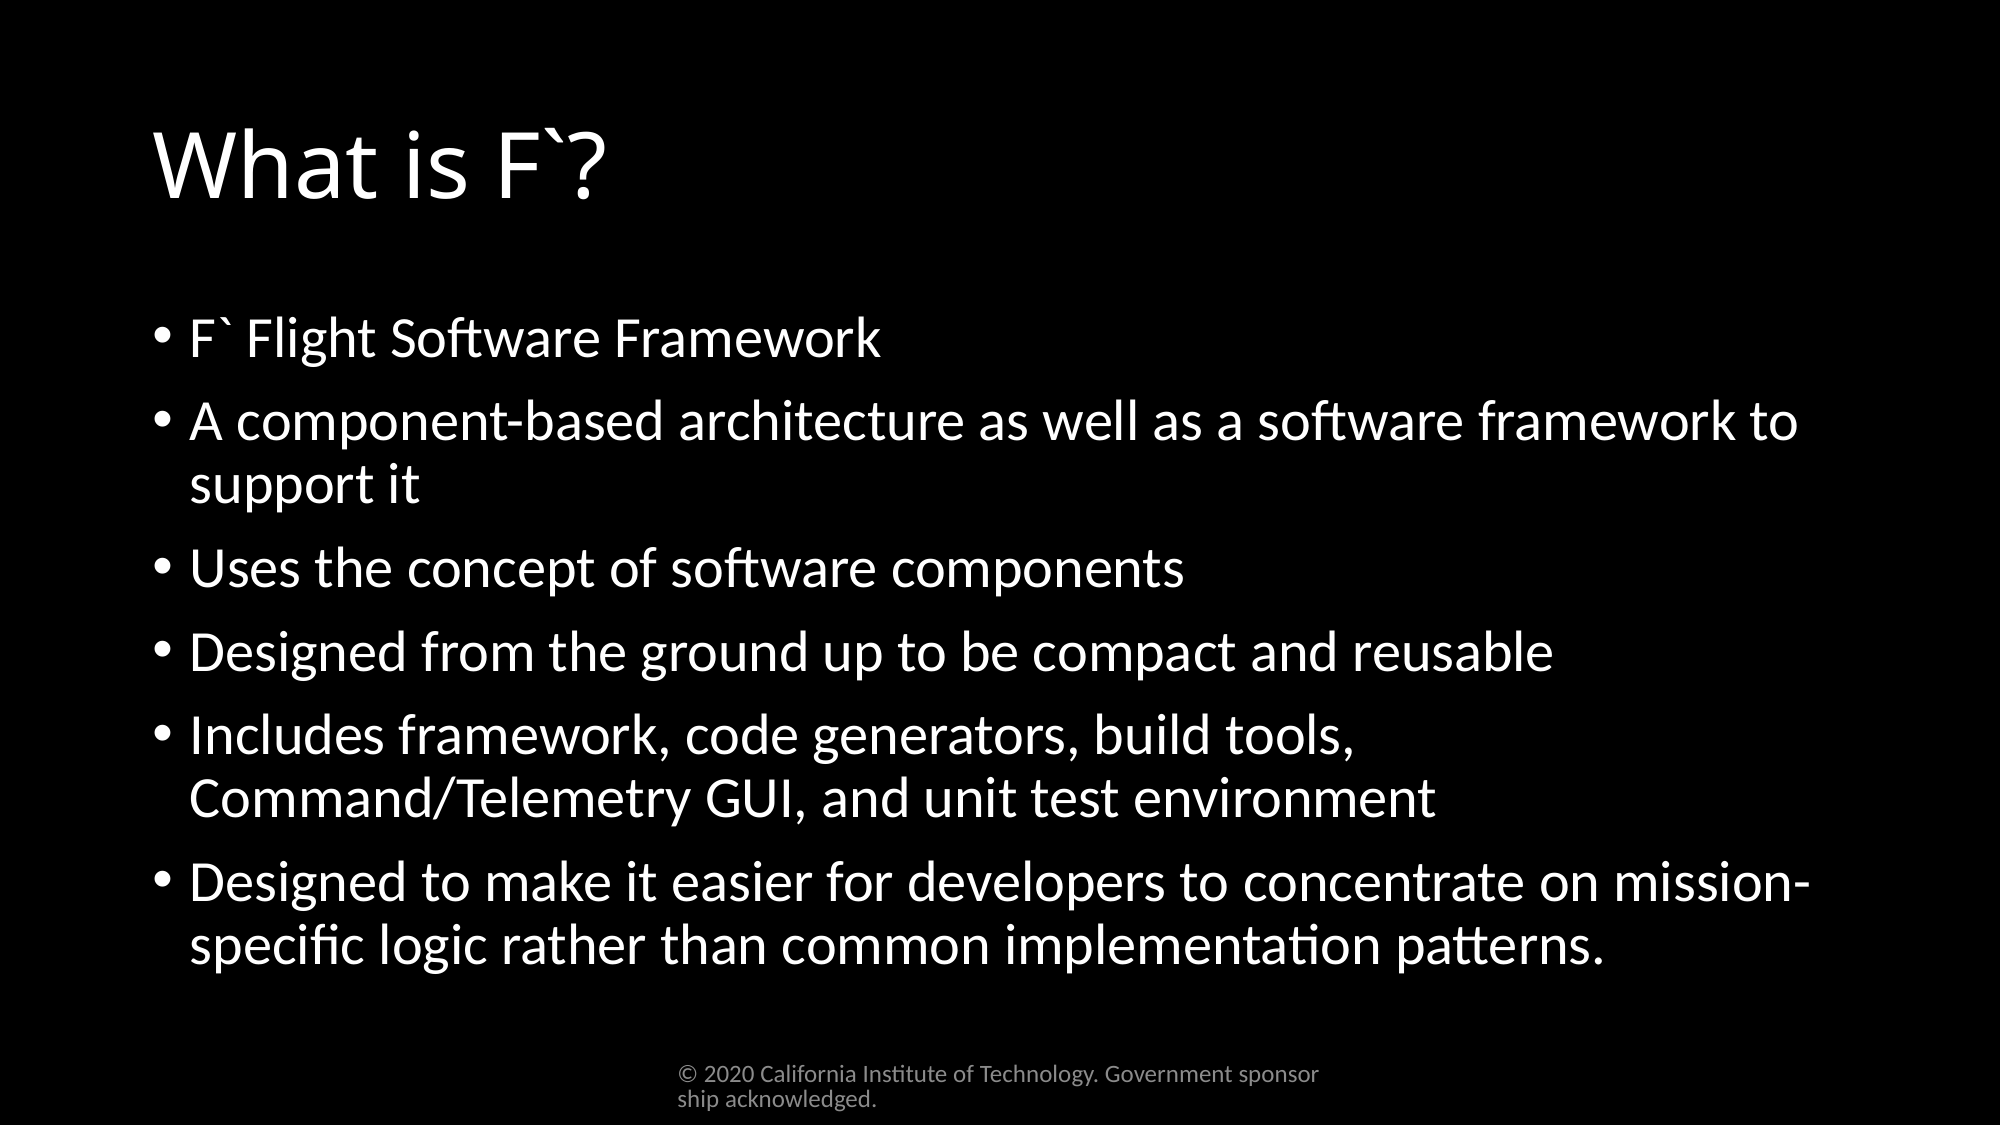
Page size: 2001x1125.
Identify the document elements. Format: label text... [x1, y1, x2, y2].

footer © 2020 California Institute of Technology. Government sponsorship acknowledged. [662, 1042, 1338, 1103]
list F` Flight Software Framework A component-based architecture as well as a software framework to support it Uses the concept of software components Designed from the ground up to be compact and reusable Includes framework, code generators, build tools, Command/Telemetry GUI, and unit test environment Designed to make it easier for developers to concentrate on mission-specific logic rather than common implementation patterns. [137, 299, 1863, 1014]
title What is F`? [137, 59, 1863, 278]
